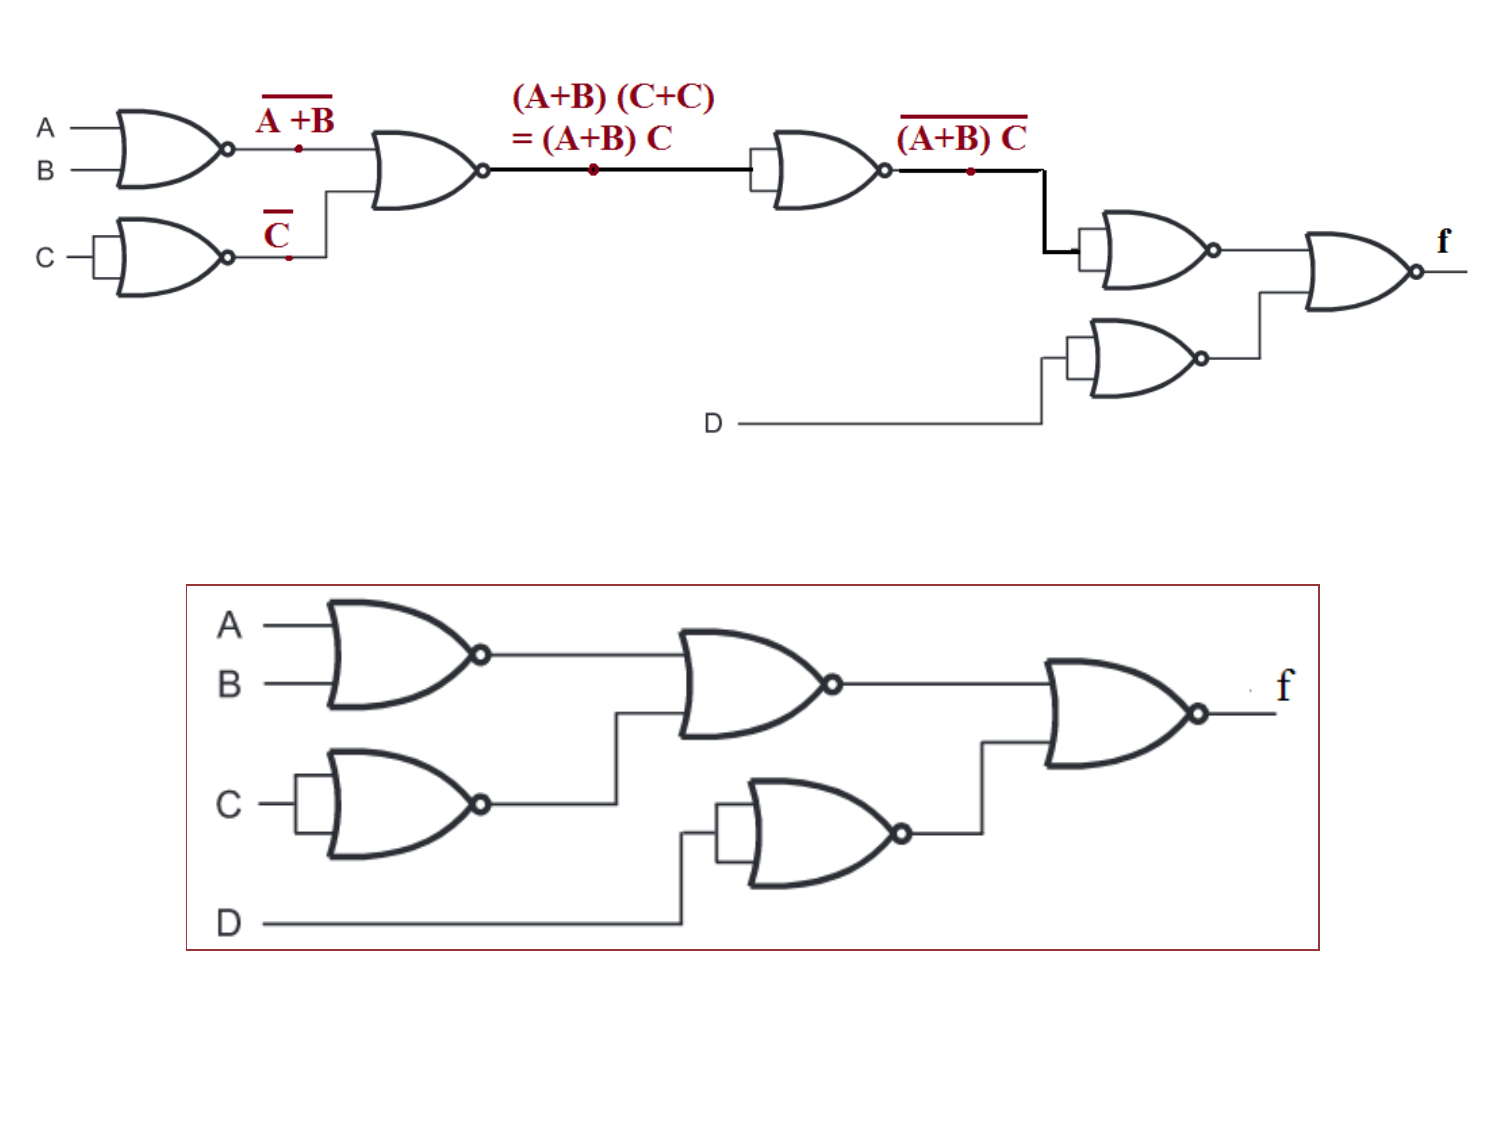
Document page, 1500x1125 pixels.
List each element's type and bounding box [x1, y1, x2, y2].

picture [187, 585, 1319, 950]
picture [20, 58, 1477, 476]
